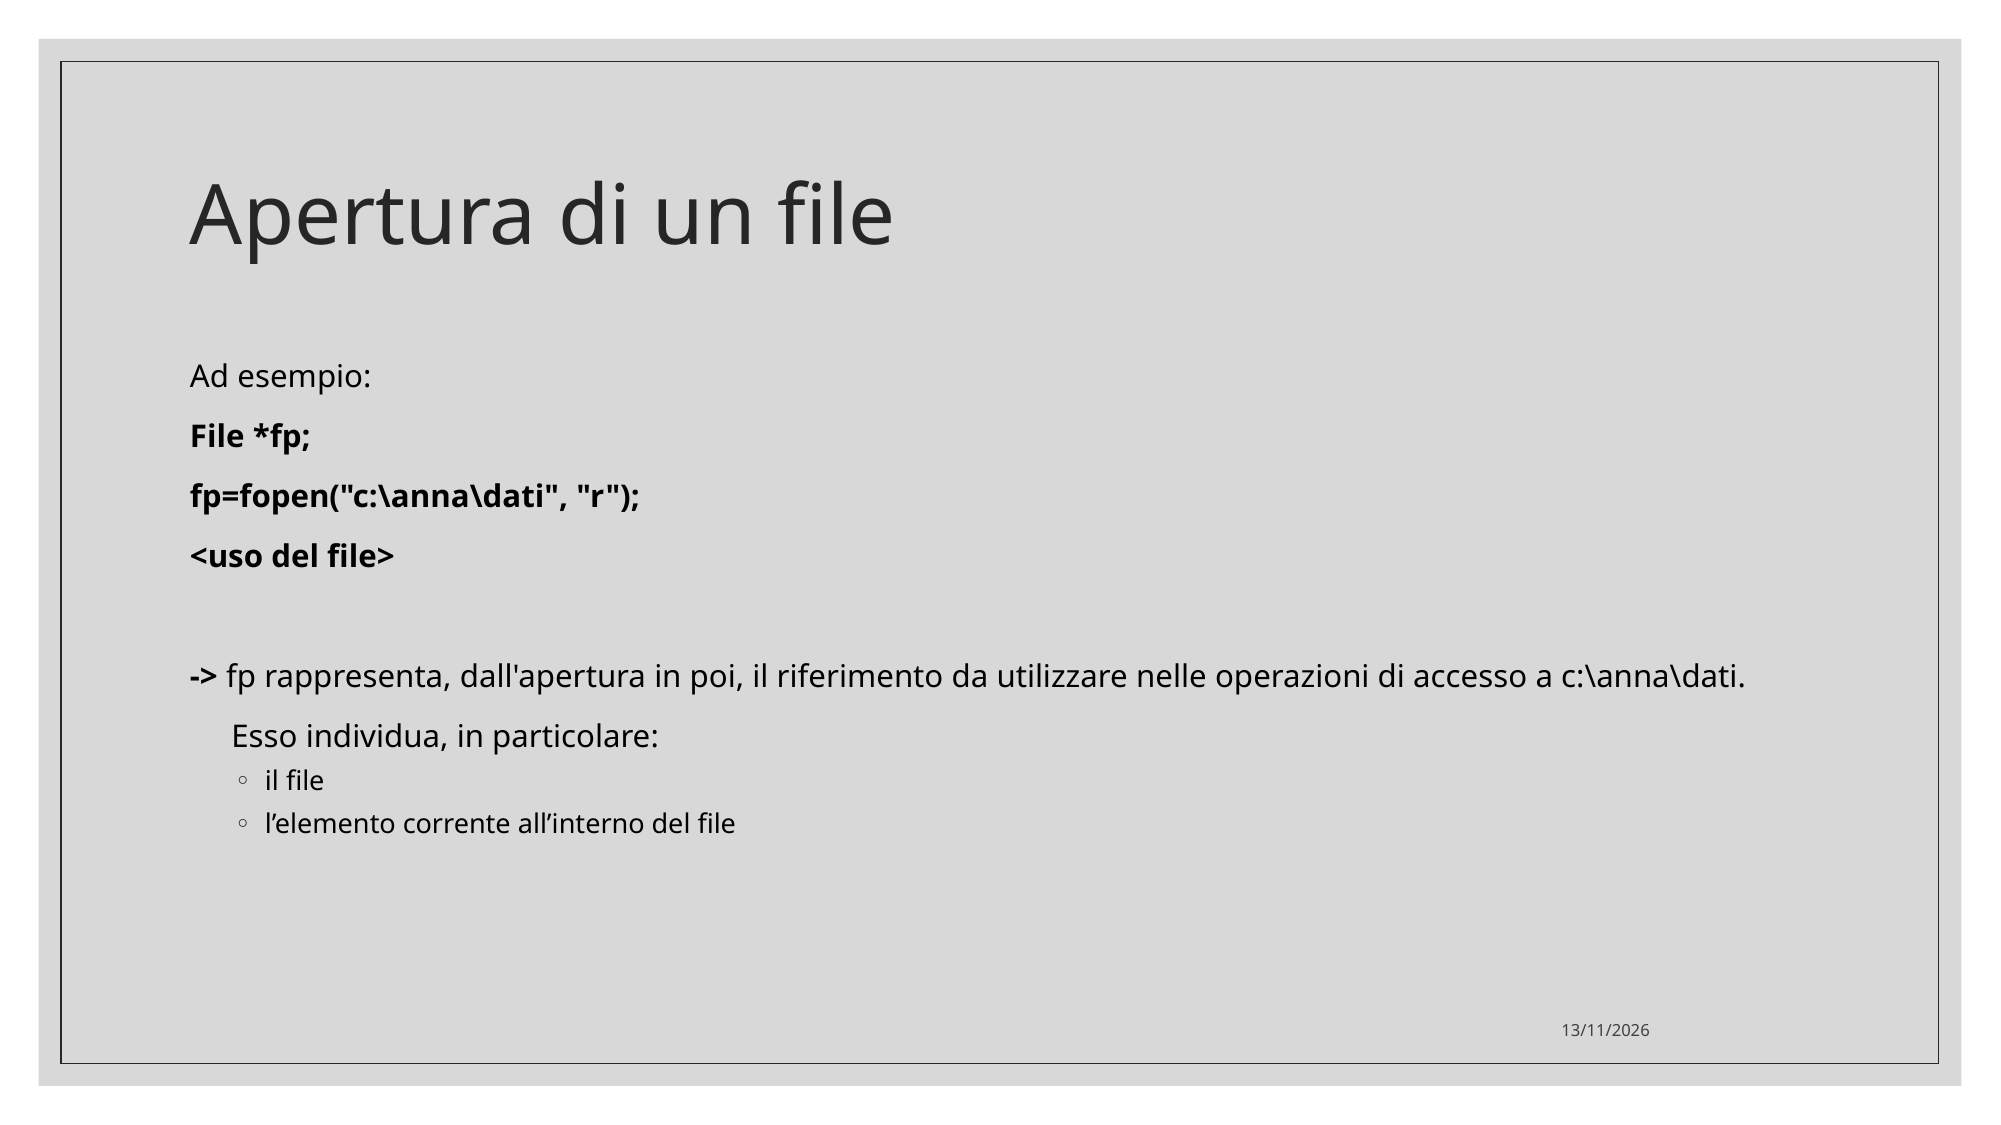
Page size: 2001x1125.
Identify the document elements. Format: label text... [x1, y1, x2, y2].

title Apertura di un file [174, 105, 1825, 331]
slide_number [1190, 990, 1665, 1050]
list Ad esempio: File *fp; fp=fopen("c:\anna\dati", "r"); <uso del file> -> fp rappresenta, dall'apertura in poi, il riferimento da utilizzare nelle operazioni di accesso a c:\anna\dati. Esso individua, in particolare: il file l’elemento corrente all’interno del file [174, 345, 1825, 977]
